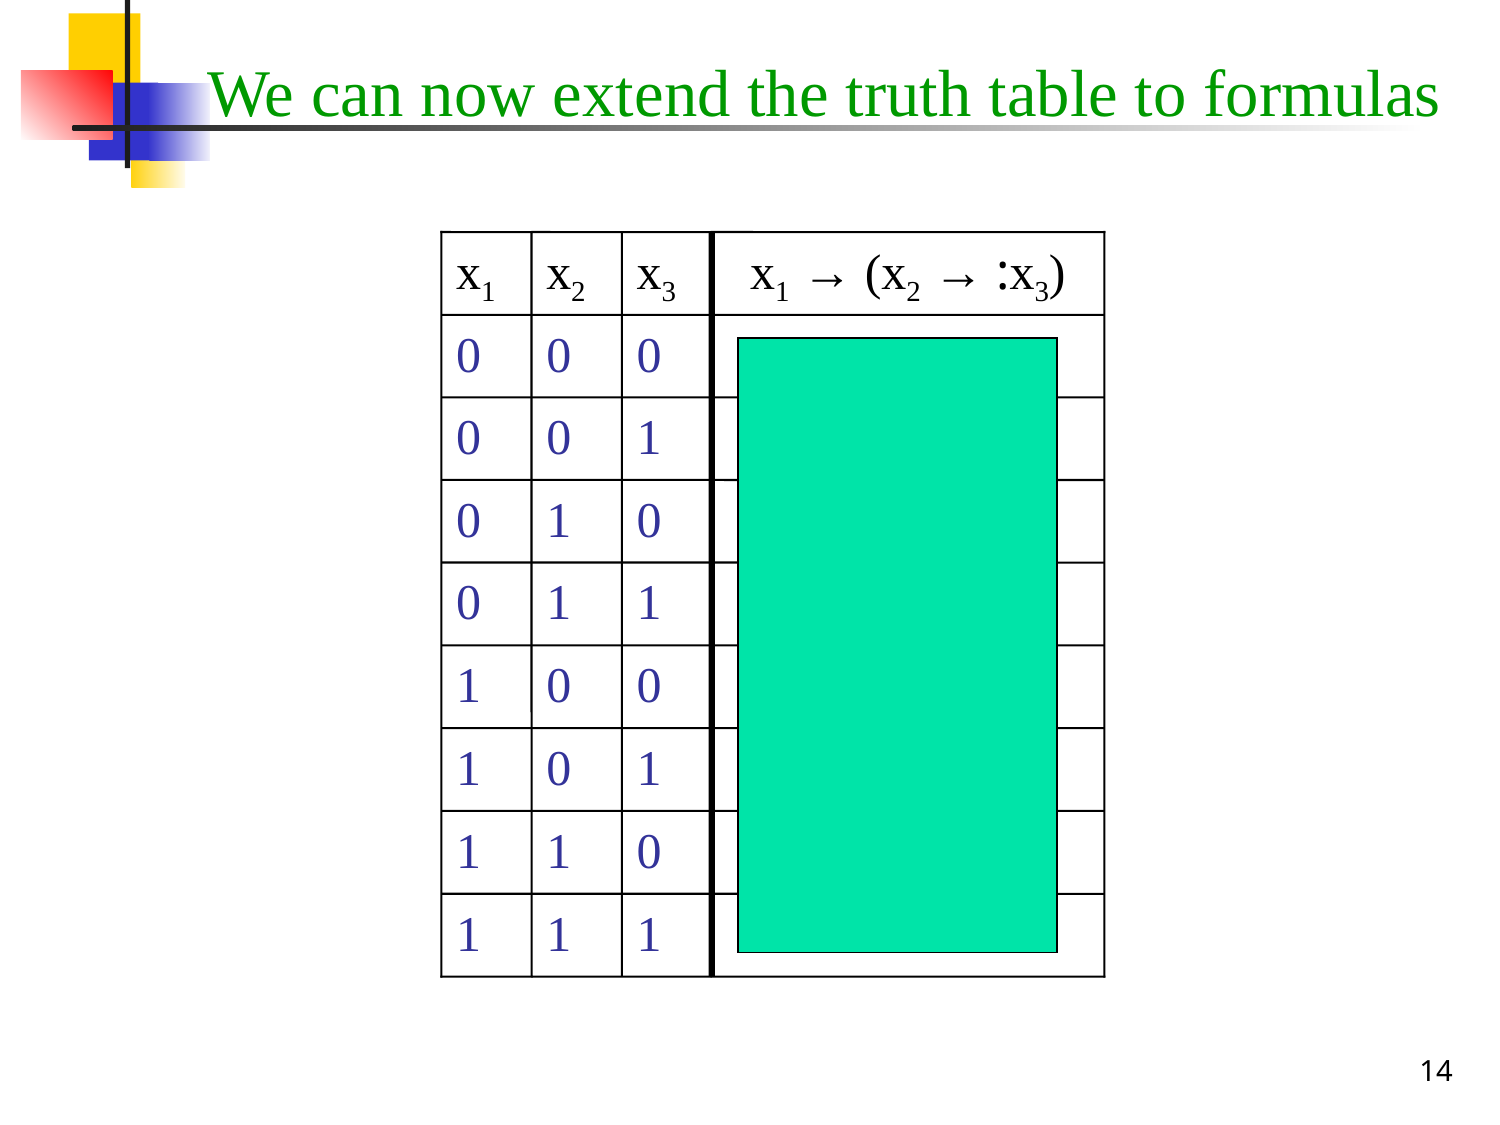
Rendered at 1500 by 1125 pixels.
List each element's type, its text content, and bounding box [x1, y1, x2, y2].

slide_number 14 [1155, 1024, 1468, 1100]
title We can now extend the truth table to formulas [192, 16, 1471, 138]
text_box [441, 231, 1105, 977]
